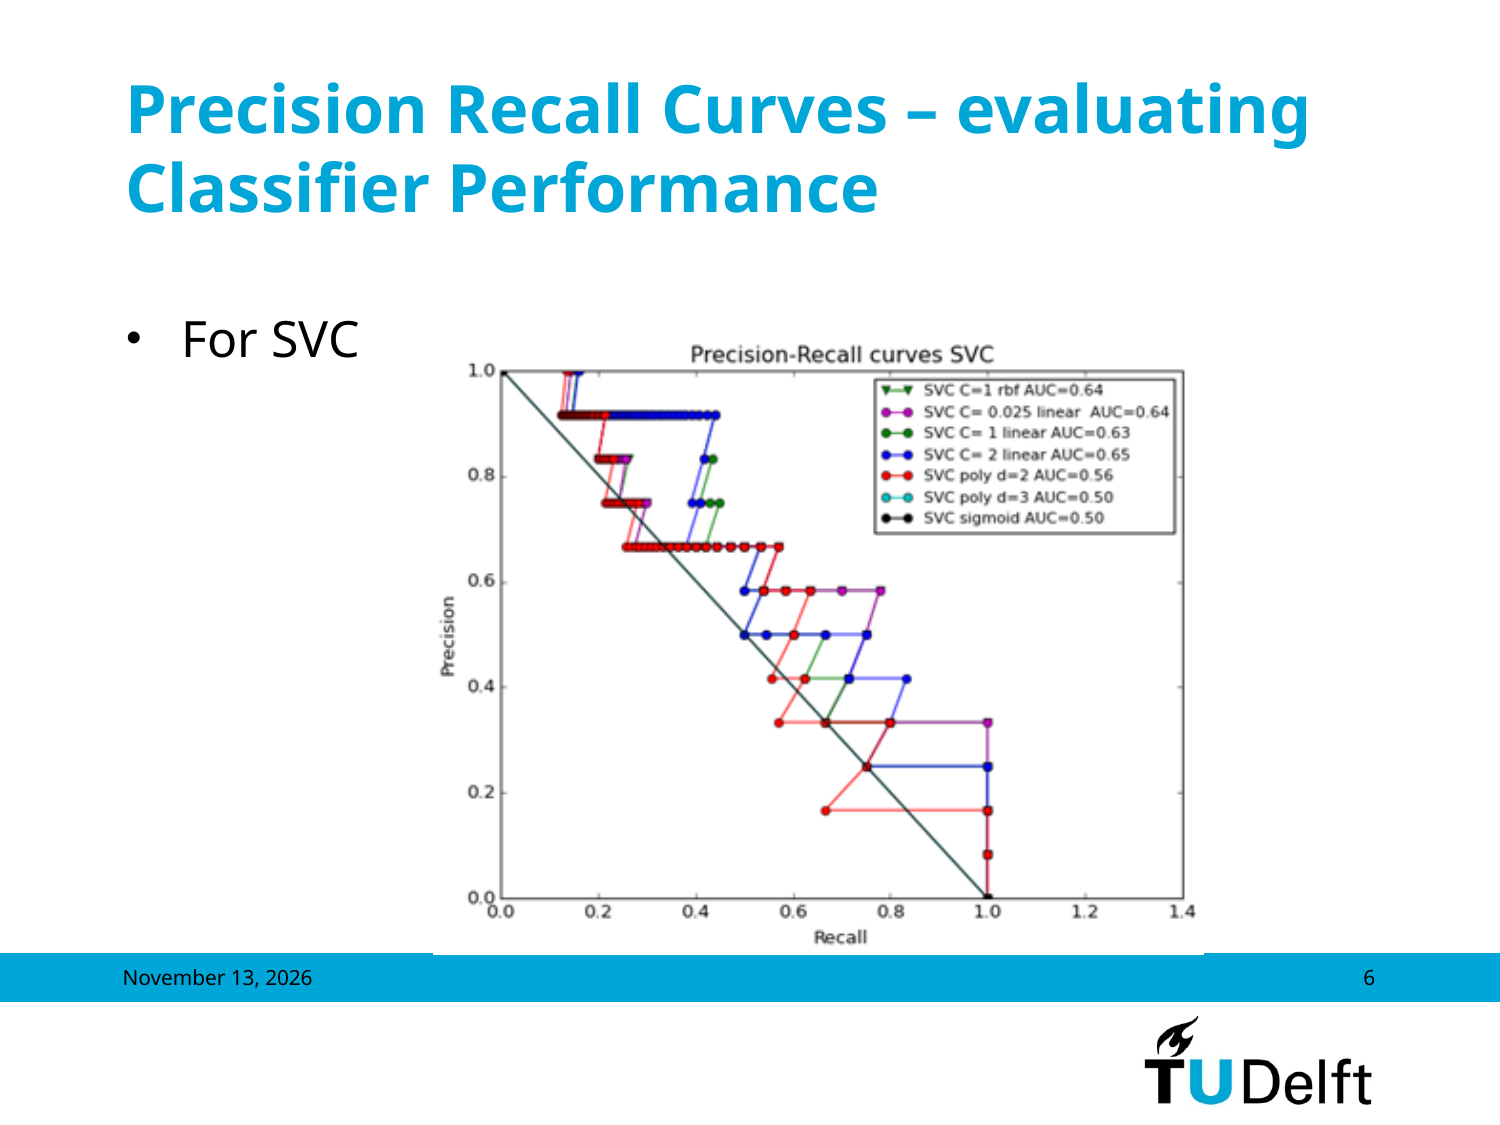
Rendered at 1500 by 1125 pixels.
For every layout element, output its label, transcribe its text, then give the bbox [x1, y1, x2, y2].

title Precision Recall Curves – evaluating Classifier Performance [124, 58, 1401, 247]
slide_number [122, 957, 436, 1008]
list For SVC [124, 299, 1401, 920]
slide_number 6 [1062, 957, 1376, 996]
picture [433, 327, 1204, 954]
picture [1123, 1010, 1392, 1125]
